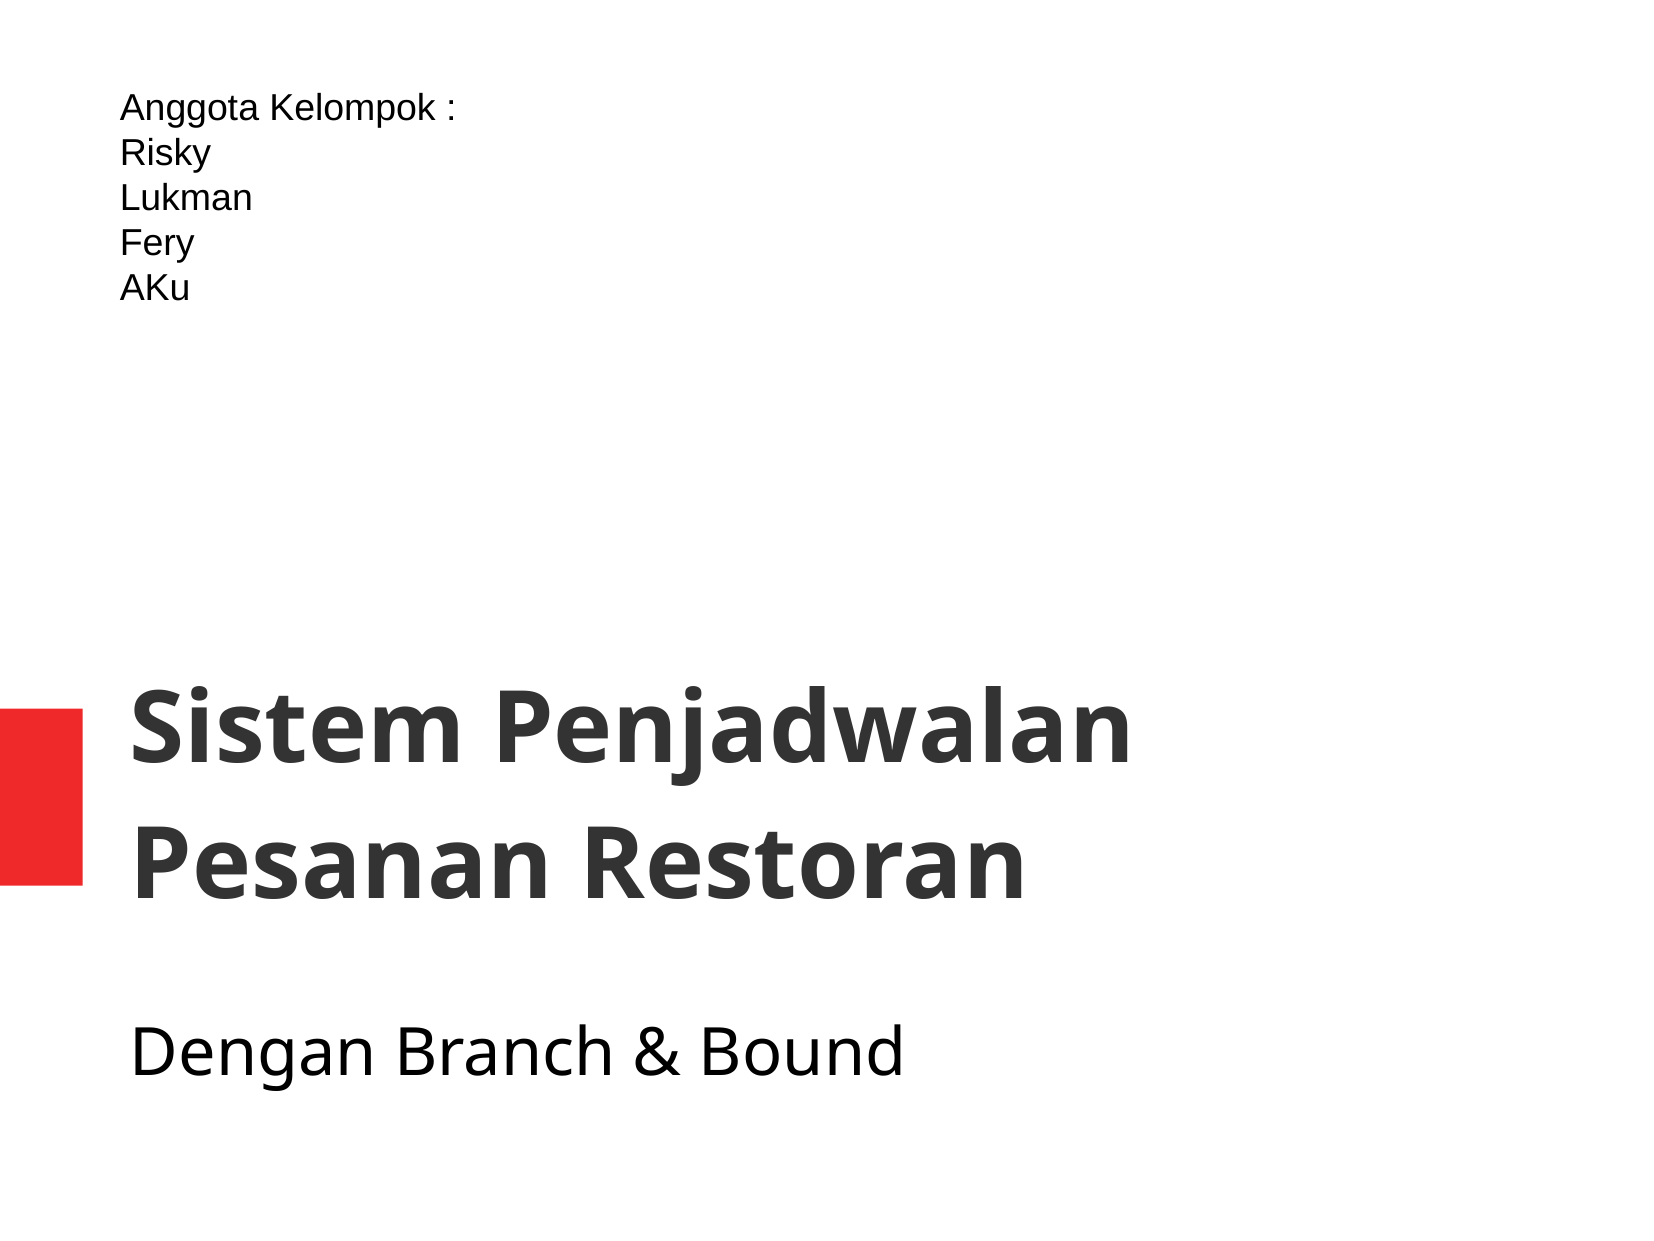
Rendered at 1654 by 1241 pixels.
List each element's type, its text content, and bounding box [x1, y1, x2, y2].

text_box Dengan Branch & Bound [129, 968, 1536, 1130]
text_box Anggota Kelompok : Risky Lukman Fery AKu [104, 75, 810, 300]
text_box Sistem Penjadwalan Pesanan Restoran [129, 655, 1536, 928]
